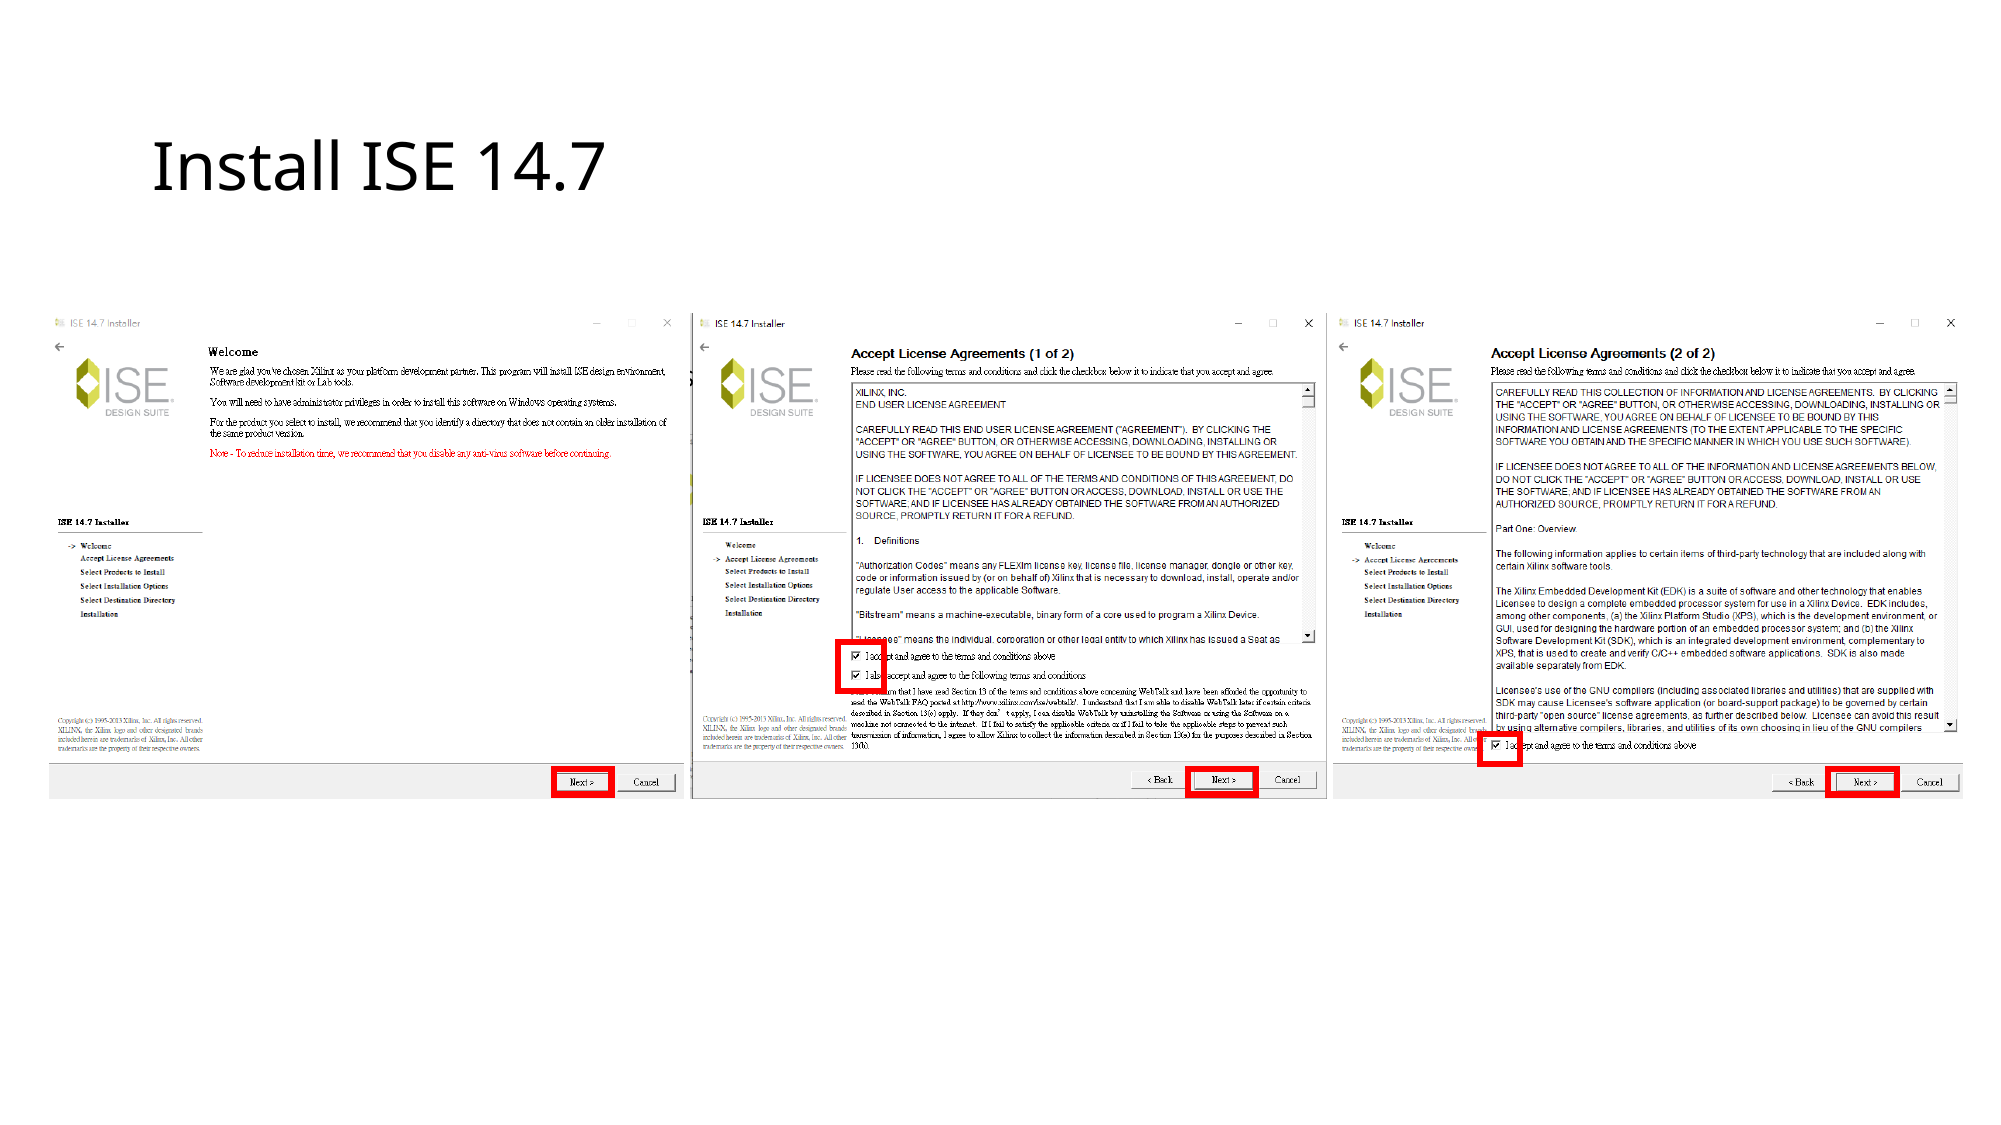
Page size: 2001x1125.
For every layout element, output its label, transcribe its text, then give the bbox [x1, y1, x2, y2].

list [49, 313, 684, 800]
picture [690, 313, 1327, 800]
picture [1333, 313, 1963, 800]
title Install ISE 14.7 [137, 59, 1863, 278]
